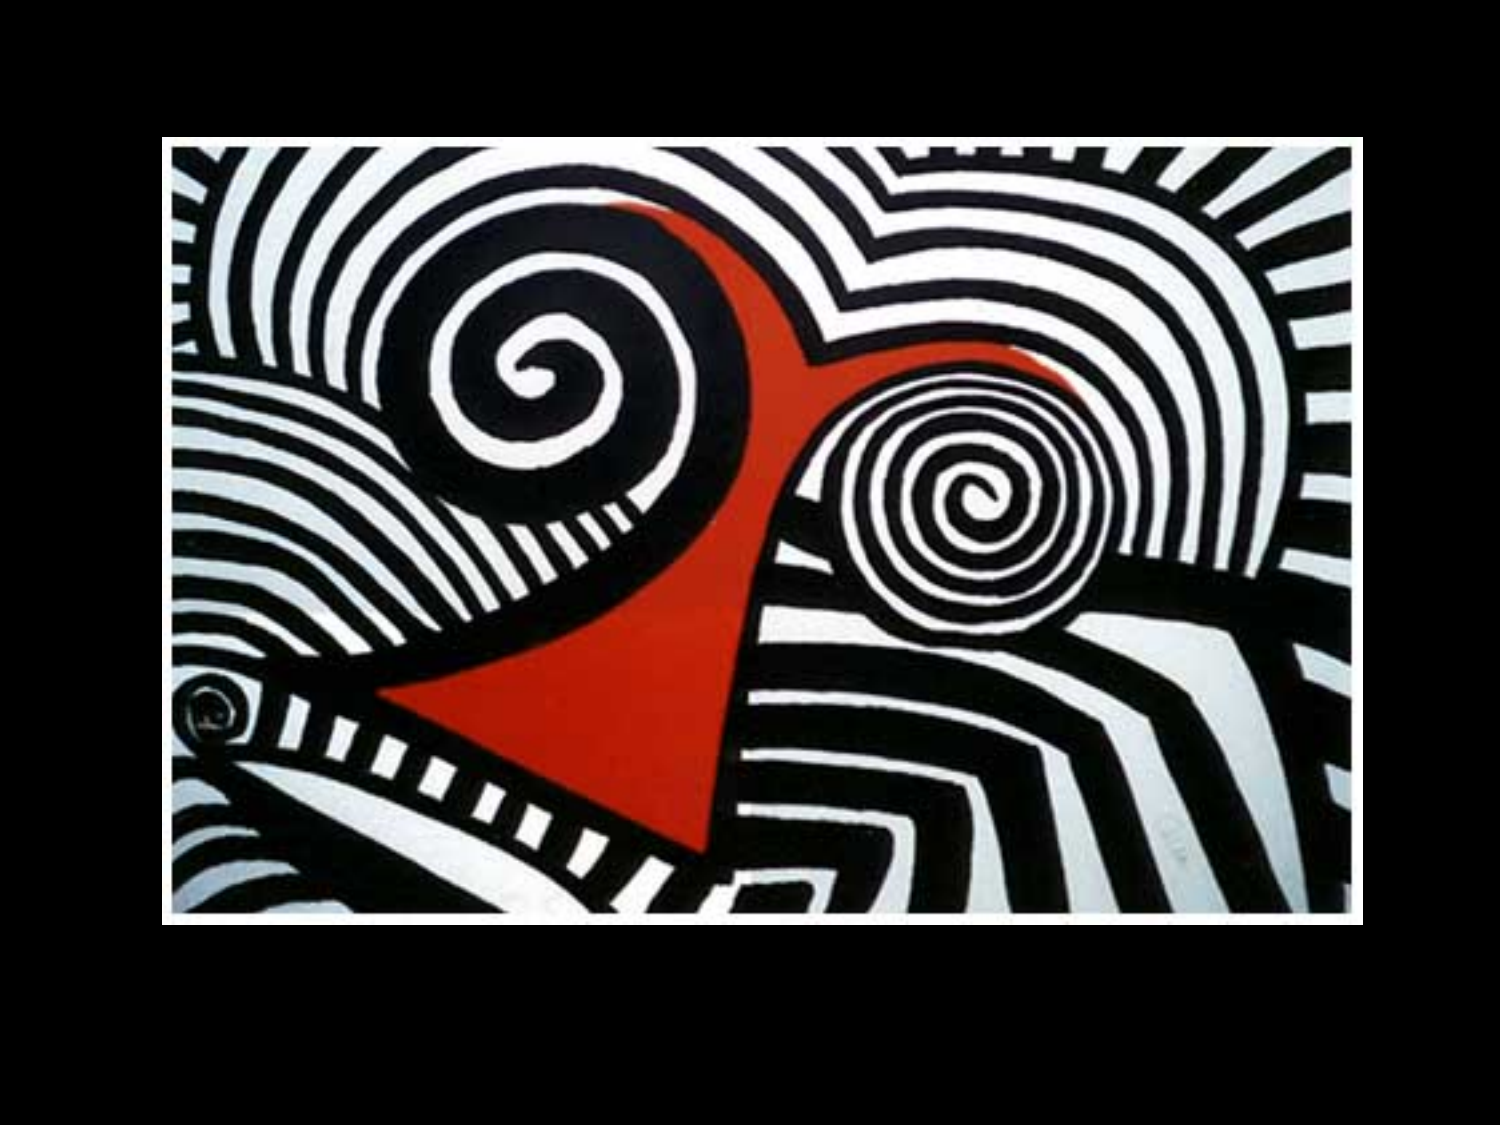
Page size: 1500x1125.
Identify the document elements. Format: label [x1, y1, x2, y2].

picture [162, 137, 1363, 925]
